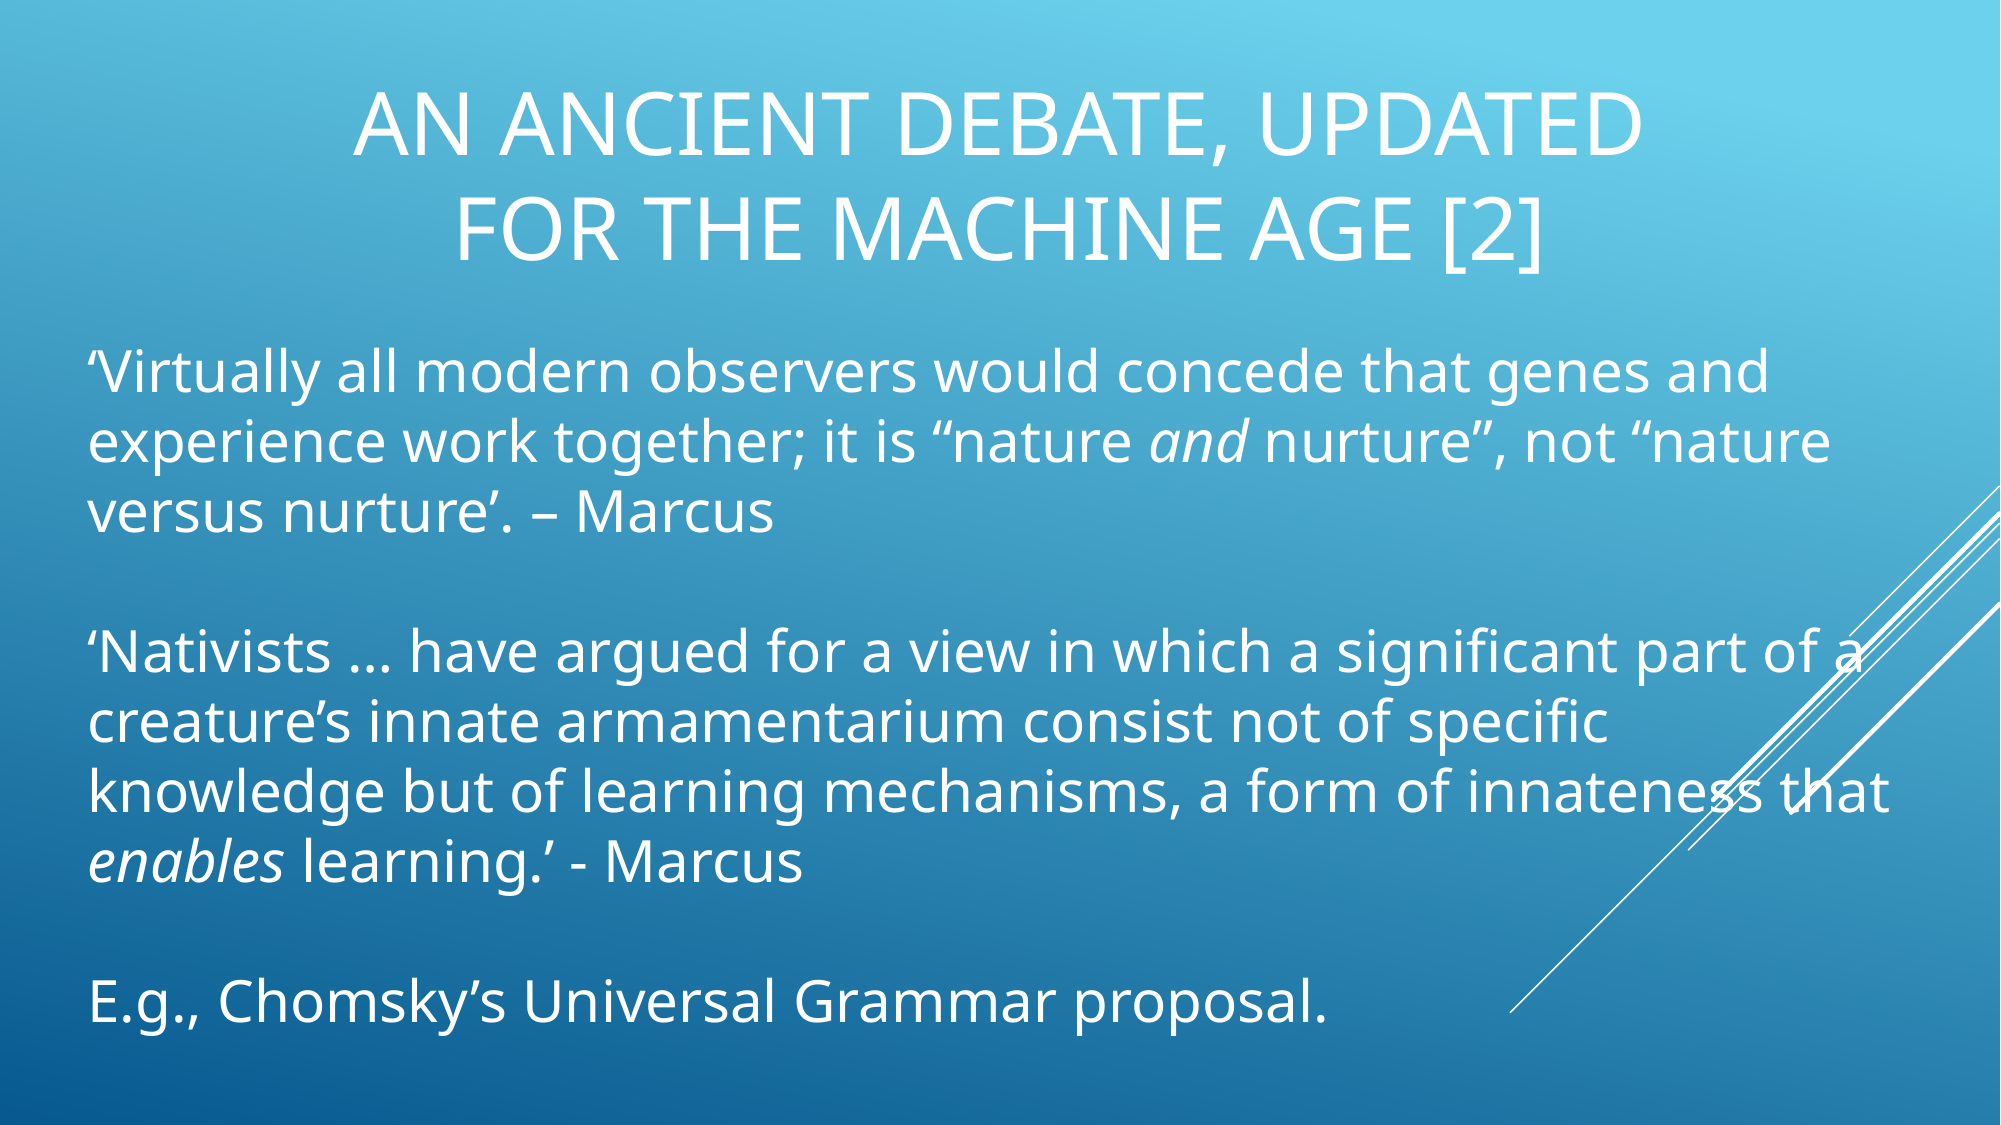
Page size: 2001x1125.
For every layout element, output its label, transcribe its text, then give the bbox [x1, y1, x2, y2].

text_box ‘Virtually all modern observers would concede that genes and experience work together; it is “nature and nurture”, not “nature versus nurture’. – Marcus ‘Nativists … have argued for a view in which a significant part of a creature’s innate armamentarium consist not of specific knowledge but of learning mechanisms, a form of innateness that enables learning.’ - Marcus E.g., Chomsky’s Universal Grammar proposal. [72, 327, 1928, 1042]
title An Ancient Debate, Updated for the Machine age [2] [265, 75, 1735, 285]
